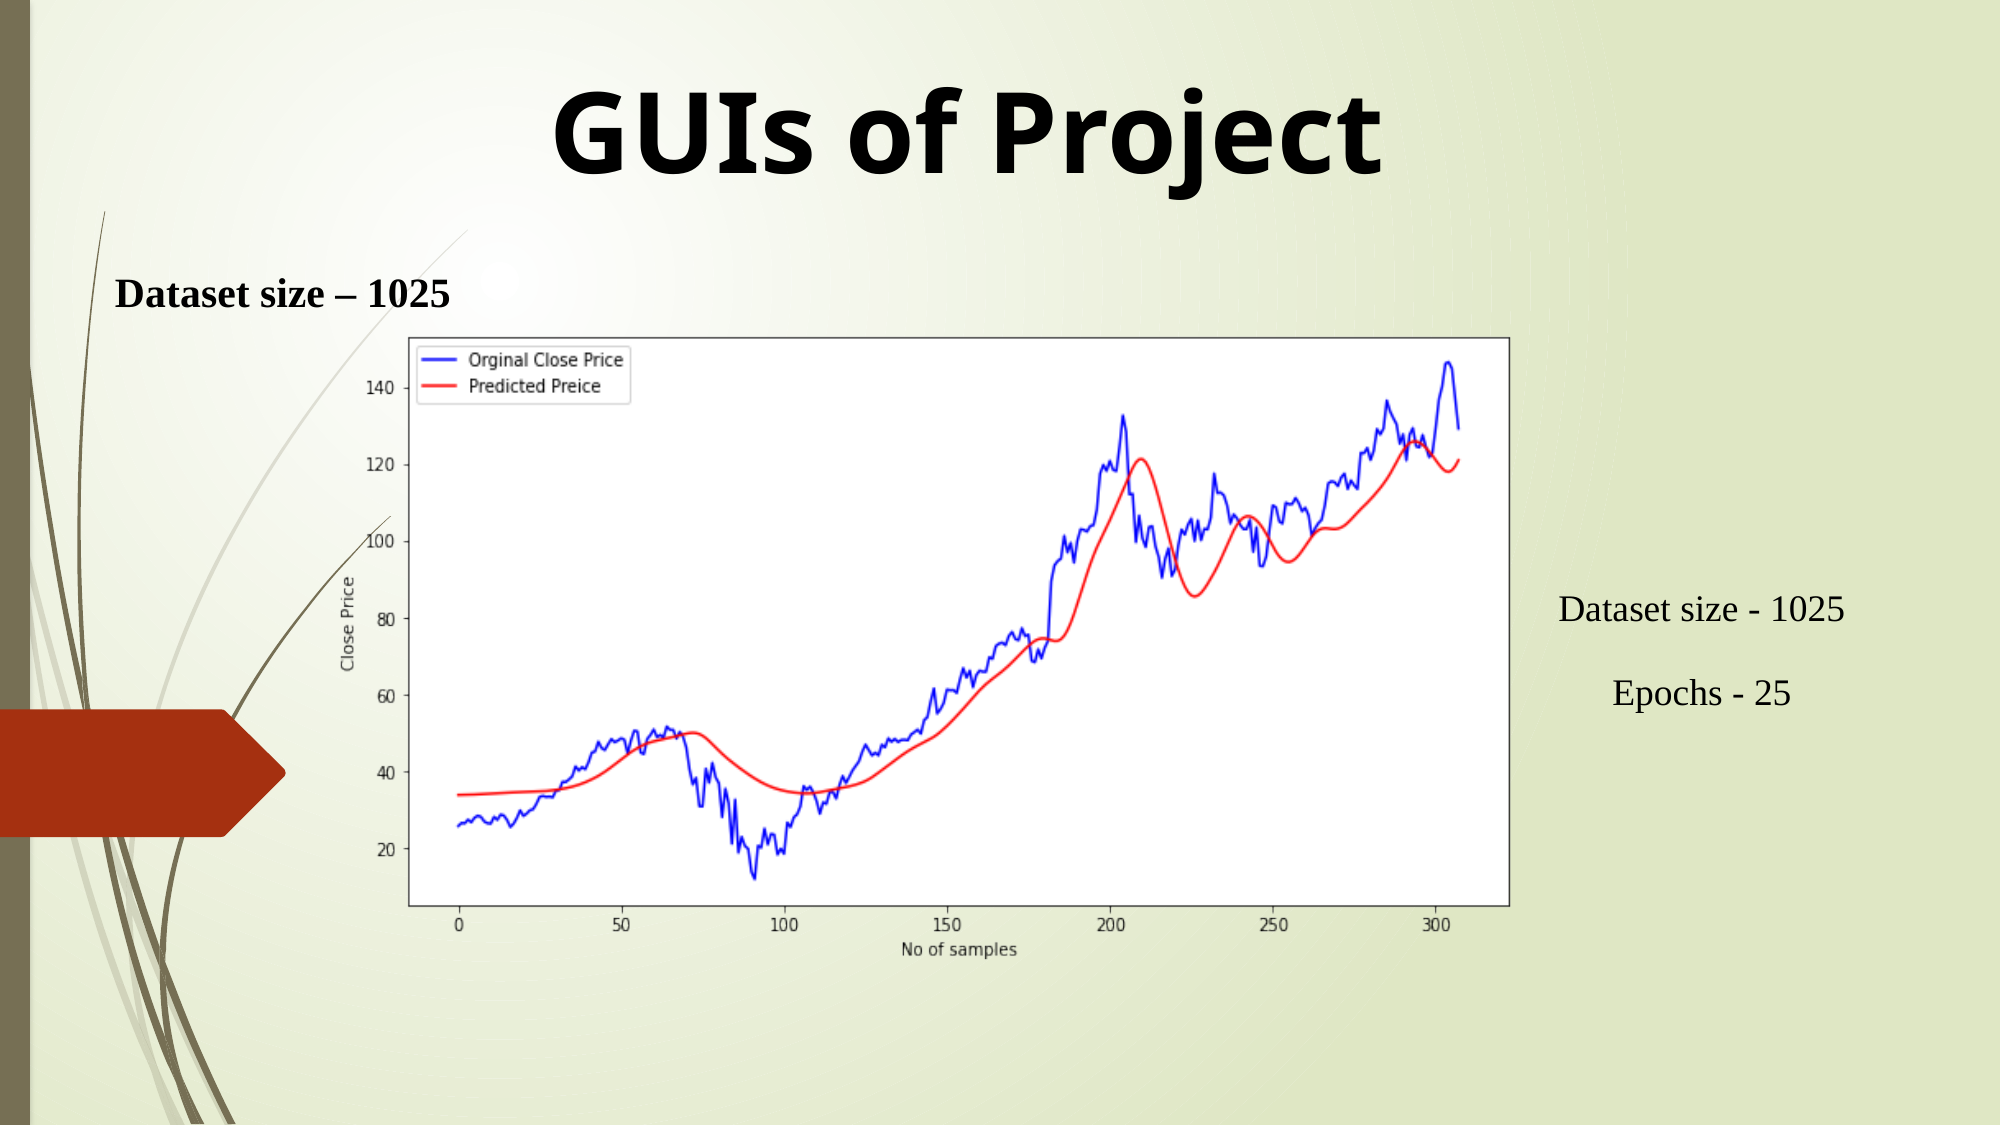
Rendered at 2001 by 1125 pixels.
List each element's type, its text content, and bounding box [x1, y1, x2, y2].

picture [331, 325, 1519, 972]
text_box GUIs of Project [389, 53, 1545, 204]
text_box Dataset size - 1025 Epochs - 25 [1523, 553, 1886, 721]
text_box Dataset size – 1025 [100, 233, 477, 323]
